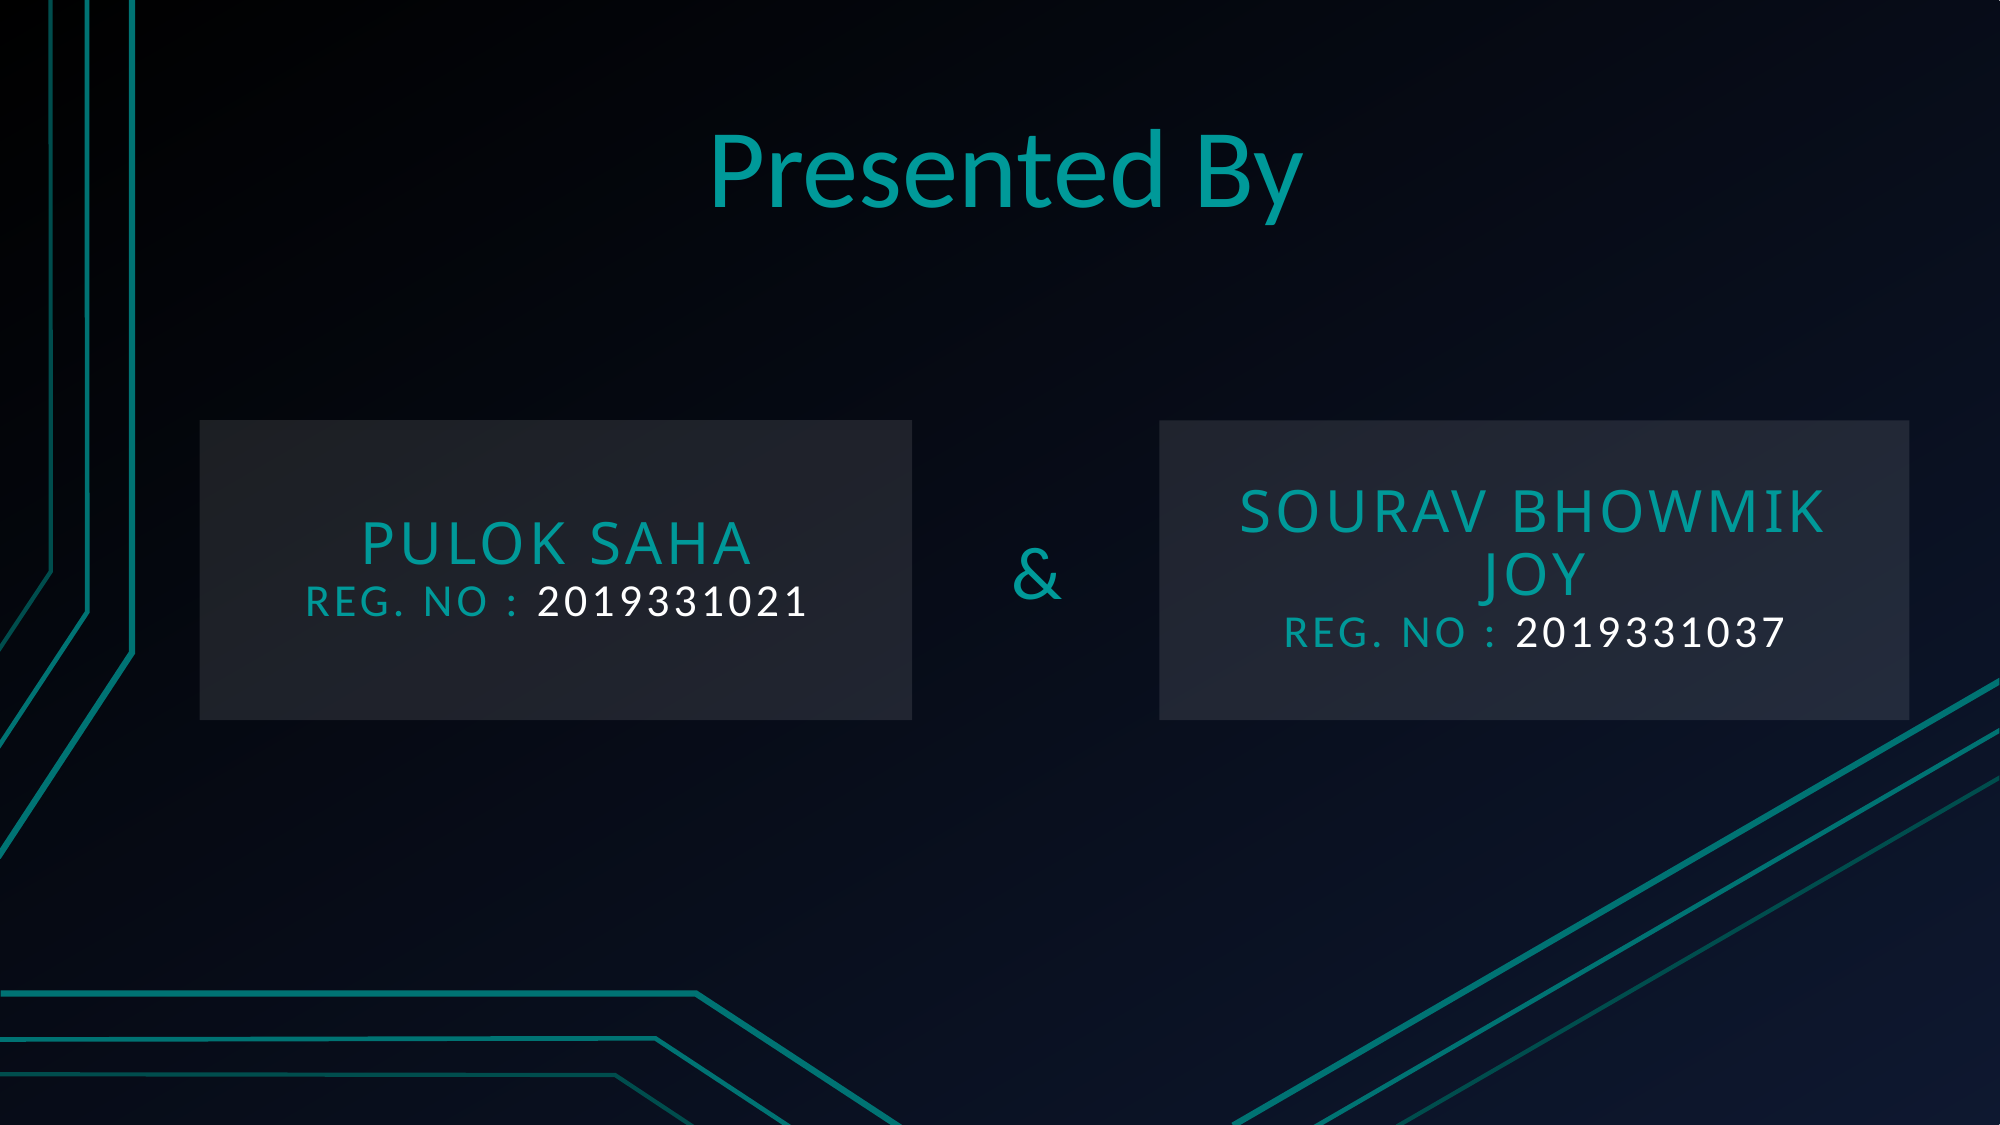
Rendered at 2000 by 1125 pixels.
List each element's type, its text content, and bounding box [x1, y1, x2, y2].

text_box Pulok saha Reg. NO : 2019331021 [199, 420, 913, 721]
text_box & [996, 517, 1078, 622]
subtitle Sourav Bhowmik Joy Reg. NO : 2019331037 [1159, 420, 1910, 721]
title Presented By [687, 75, 1358, 242]
